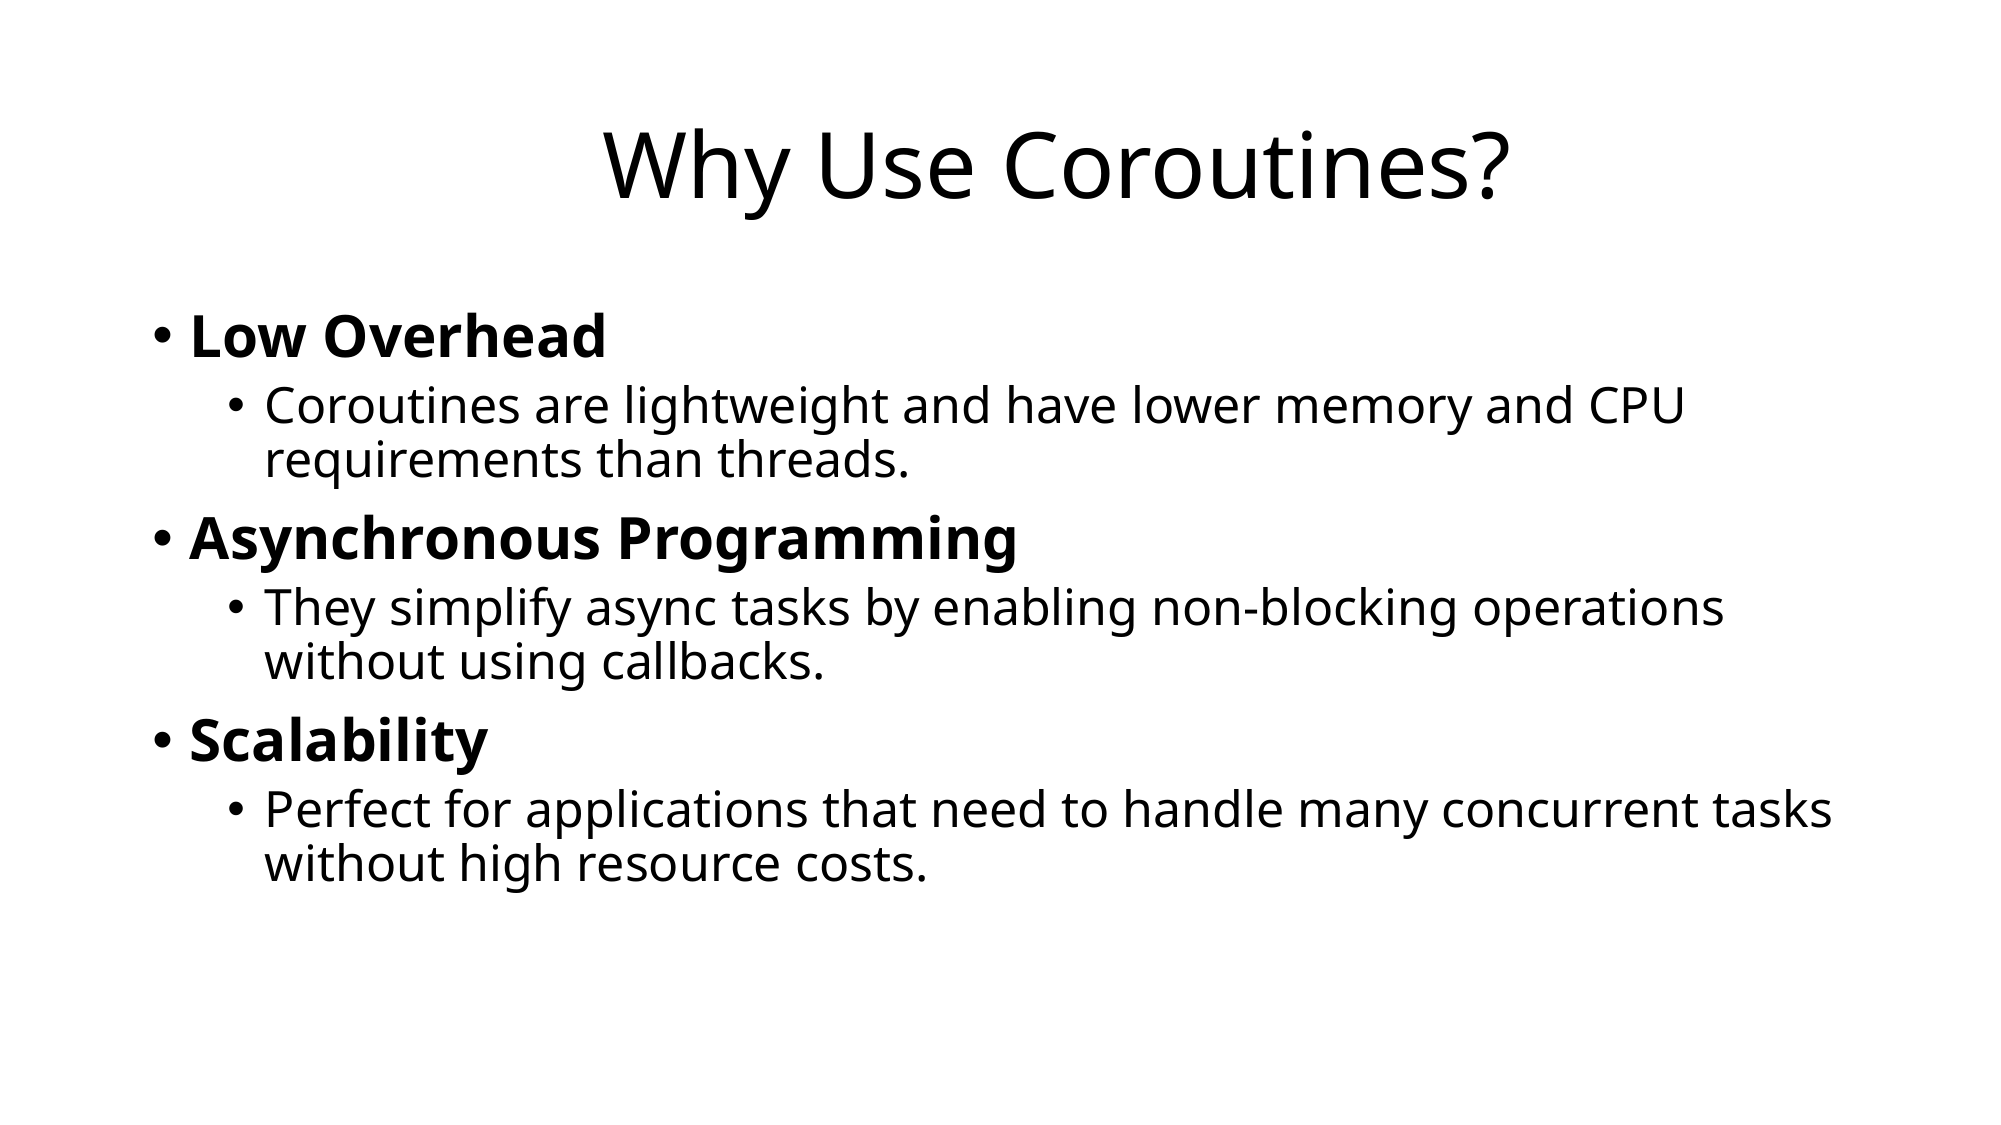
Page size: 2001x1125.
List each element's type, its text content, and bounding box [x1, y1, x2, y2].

list Low Overhead Coroutines are lightweight and have lower memory and CPU requirements than threads. Asynchronous Programming They simplify async tasks by enabling non-blocking operations without using callbacks. Scalability Perfect for applications that need to handle many concurrent tasks without high resource costs. [137, 299, 1863, 1014]
title Why Use Coroutines? [137, 59, 1863, 278]
